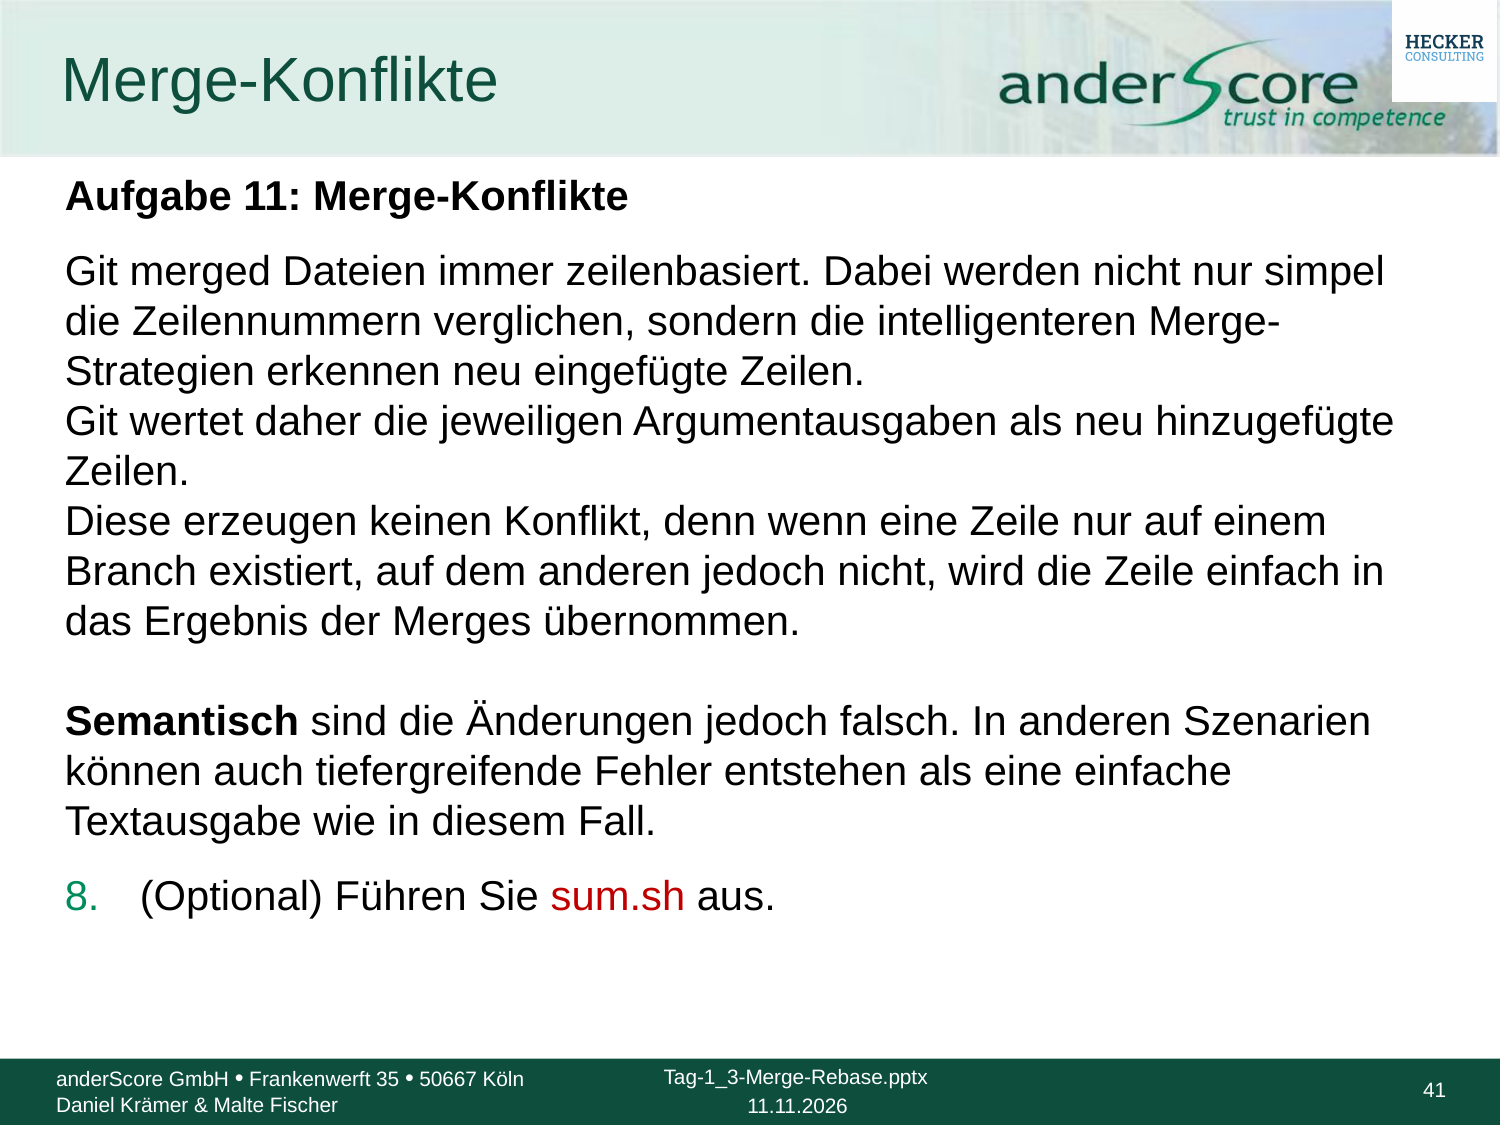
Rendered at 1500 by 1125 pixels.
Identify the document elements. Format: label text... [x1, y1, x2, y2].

picture [0, 0, 1500, 157]
title Merge-Konflikte [46, 23, 975, 140]
list Aufgabe 11: Merge-Konflikte Git merged Dateien immer zeilenbasiert. Dabei werden nicht nur simpel die Zeilennummern verglichen, sondern die intelligenteren Merge-Strategien erkennen neu eingefügte Zeilen. Git wertet daher die jeweiligen Argumentausgaben als neu hinzugefügte Zeilen. Diese erzeugen keinen Konflikt, denn wenn eine Zeile nur auf einem Branch existiert, auf dem anderen jedoch nicht, wird die Zeile einfach in das Ergebnis der Merges übernommen. Semantisch sind die Änderungen jedoch falsch. In anderen Szenarien können auch tiefergreifende Fehler entstehen als eine einfache Textausgabe wie in diesem Fall. (Optional) Führen Sie sum.sh aus. [49, 160, 1447, 1047]
